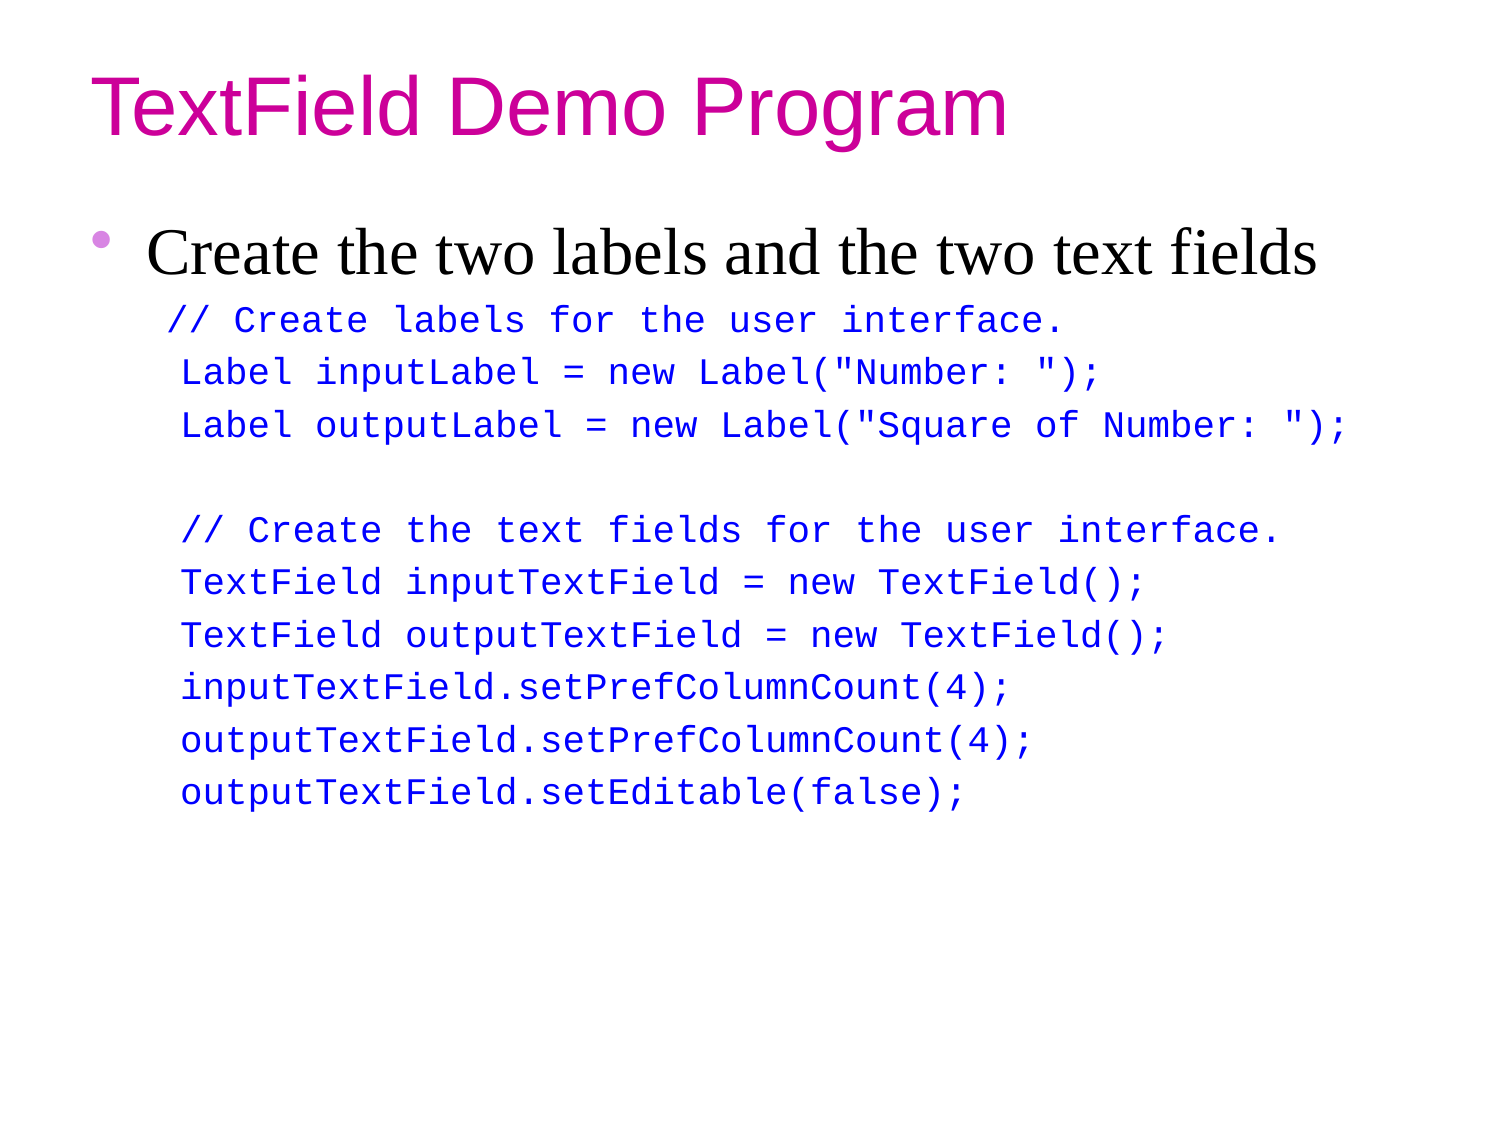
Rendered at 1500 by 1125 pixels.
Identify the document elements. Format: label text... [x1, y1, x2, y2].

title TextField Demo Program [74, 44, 1426, 163]
list Create the two labels and the two text fields // Create labels for the user interface. Label inputLabel = new Label("Number: "); Label outputLabel = new Label("Square of Number: "); // Create the text fields for the user interface. TextField inputTextField = new TextField(); TextField outputTextField = new TextField(); inputTextField.setPrefColumnCount(4); outputTextField.setPrefColumnCount(4); outputTextField.setEditable(false); [74, 199, 1426, 1006]
